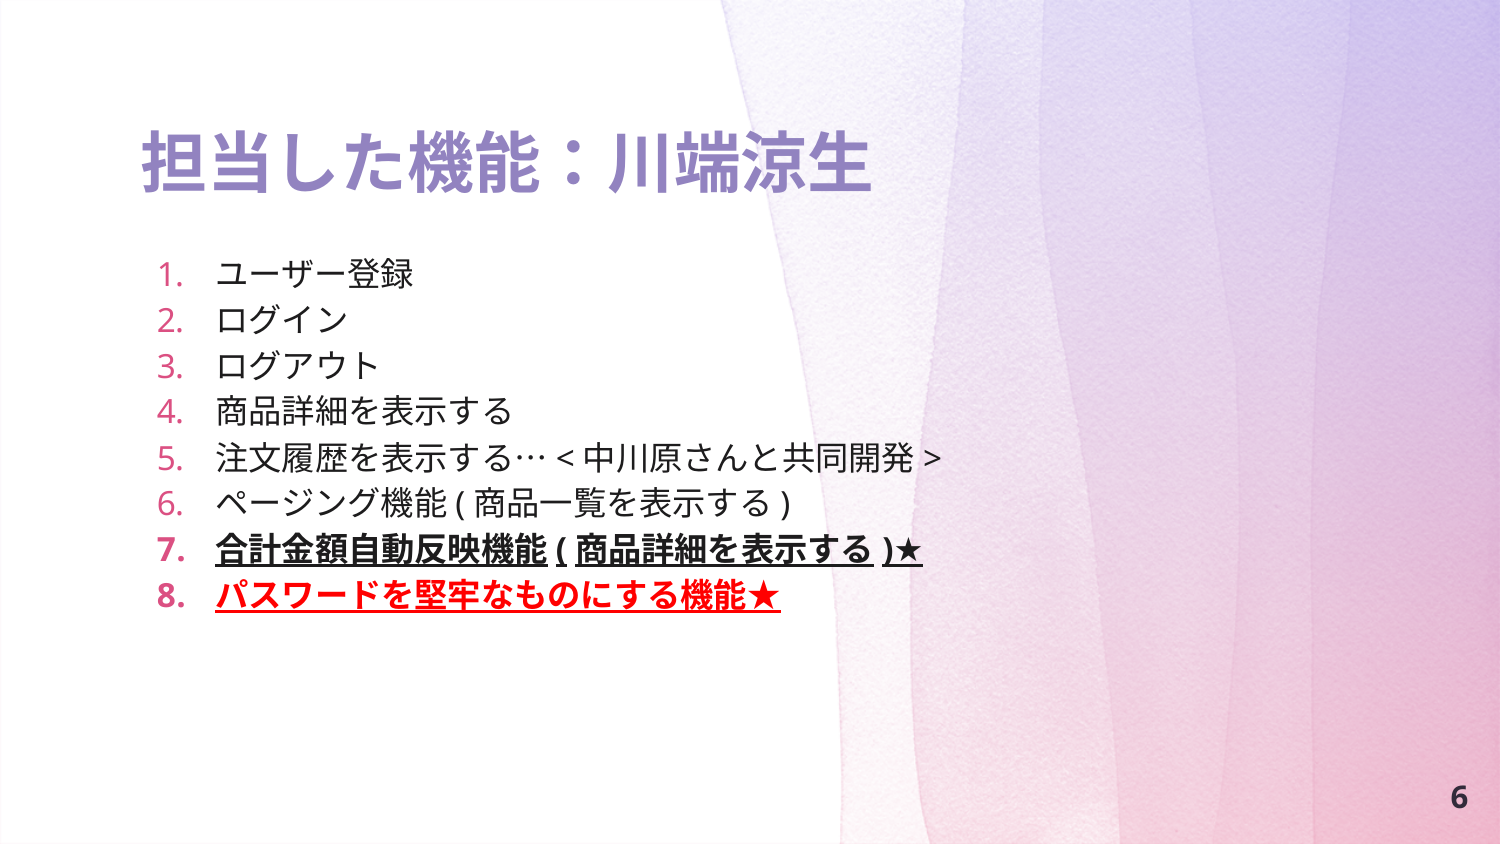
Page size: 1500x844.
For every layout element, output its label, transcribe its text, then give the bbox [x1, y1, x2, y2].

picture [0, 0, 1500, 844]
slide_number 6 [1378, 766, 1469, 832]
title 担当した機能：川端涼生 [140, 137, 1143, 203]
list ユーザー登録 ログイン ログアウト 商品詳細を表示する 注文履歴を表示する…<中川原さんと共同開発> ページング機能(商品一覧を表示する) 合計金額自動反映機能(商品詳細を表示する)★ パスワードを堅牢なものにする機能★ [140, 247, 1143, 713]
